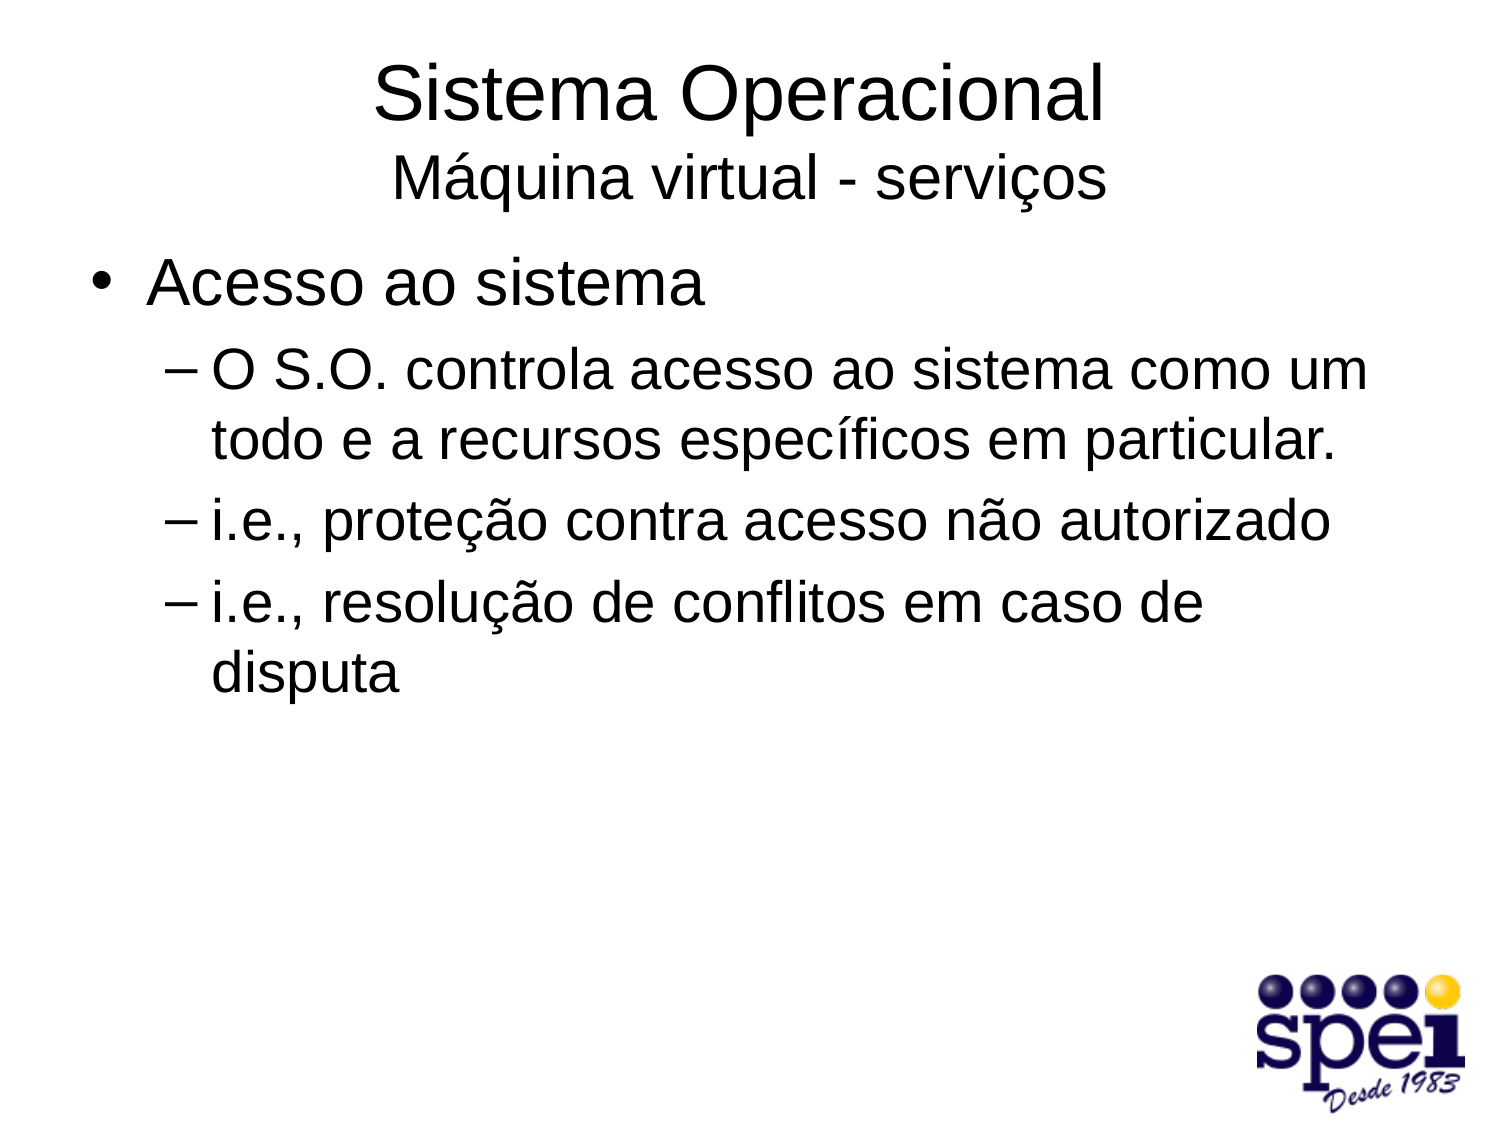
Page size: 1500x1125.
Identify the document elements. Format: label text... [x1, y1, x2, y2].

list Acesso ao sistema O S.O. controla acesso ao sistema como um todo e a recursos específicos em particular. i.e., proteção contra acesso não autorizado i.e., resolução de conflitos em caso de disputa [75, 231, 1425, 988]
picture [1257, 970, 1465, 1121]
title Sistema Operacional Máquina virtual - serviços [75, 33, 1425, 220]
